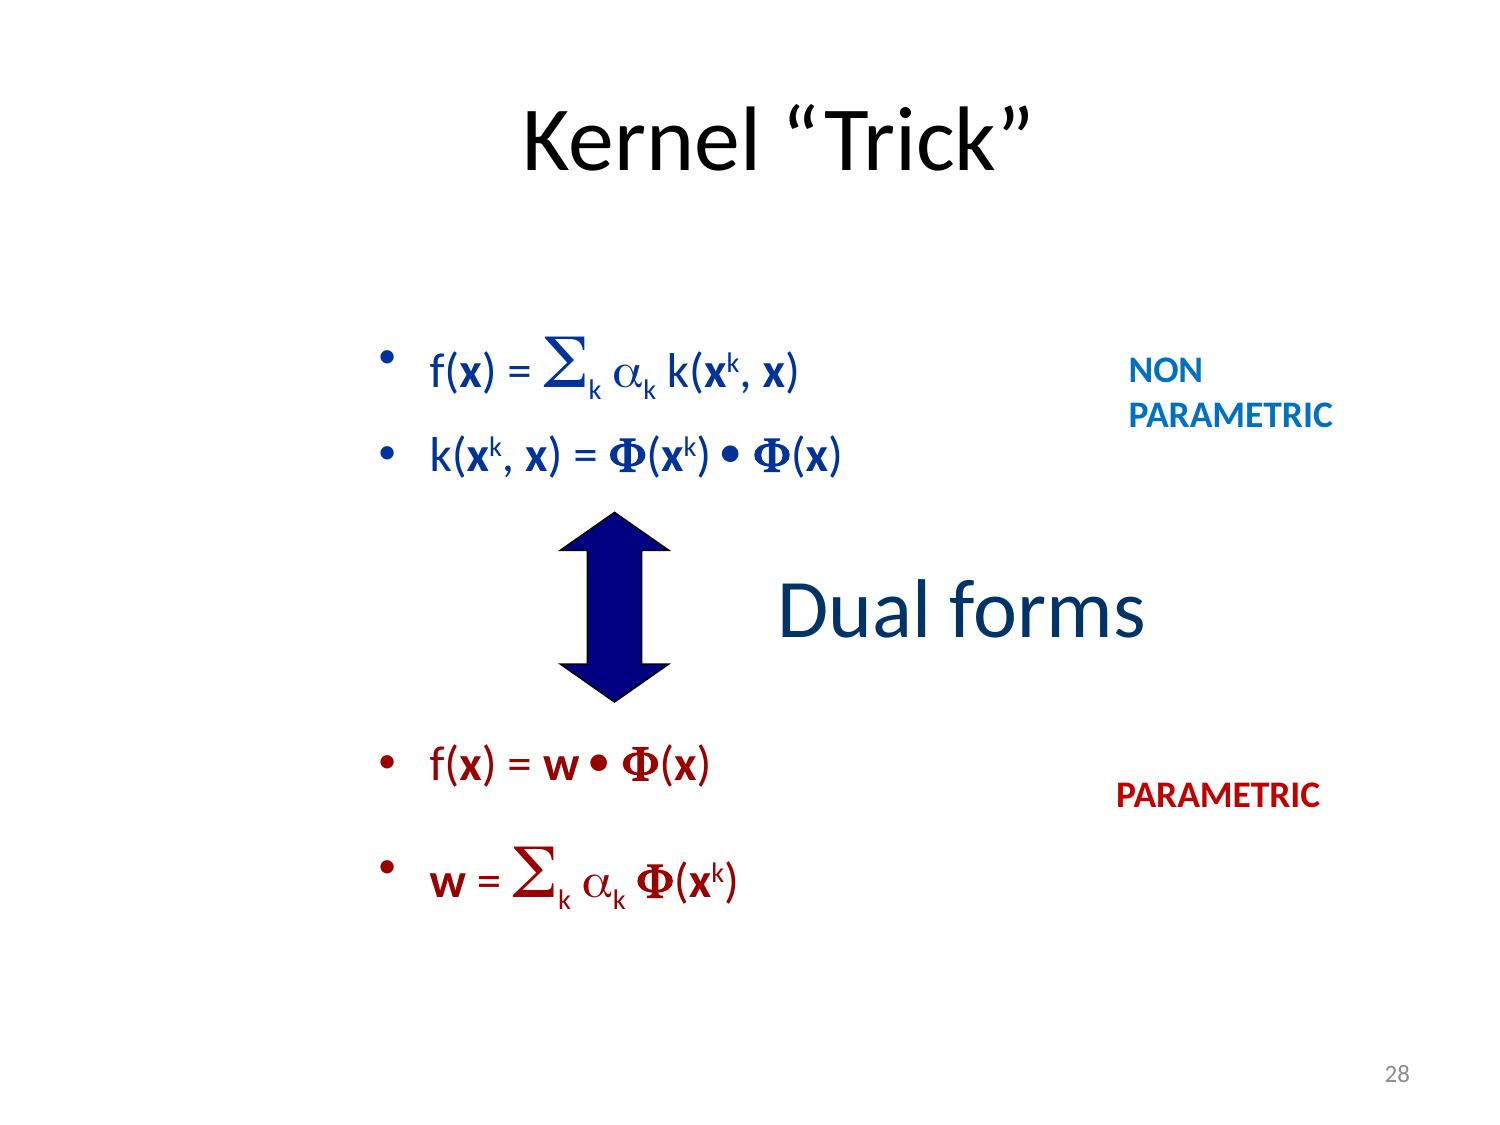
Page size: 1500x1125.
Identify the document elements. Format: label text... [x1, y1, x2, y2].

title Kernel “Trick” [141, 39, 1417, 228]
text_box NON PARAMETRIC [1113, 337, 1348, 443]
list f(x) = Sk ak k(xk, x) k(xk, x) = F(xk)  F(x) f(x) = w  F(x) w = Sk ak F(xk) [363, 311, 1260, 925]
text_box [560, 512, 669, 702]
text_box Dual forms [762, 510, 1200, 698]
slide_number 28 [1074, 1042, 1425, 1103]
text_box PARAMETRIC [1101, 762, 1336, 823]
